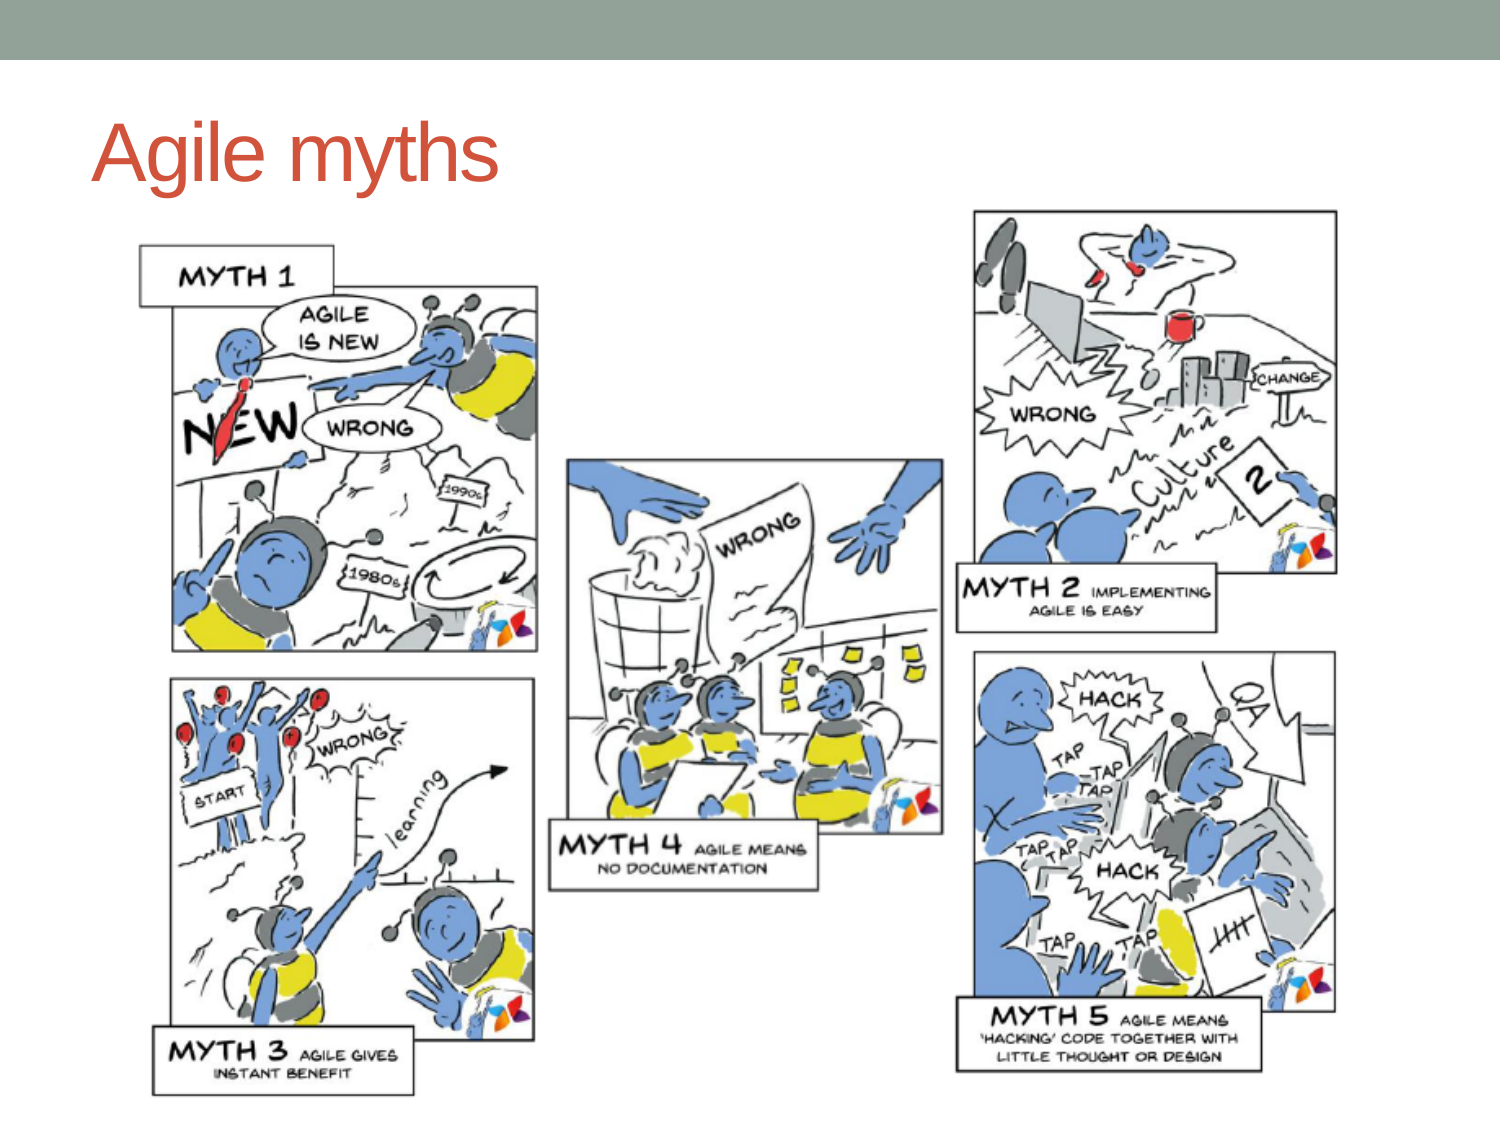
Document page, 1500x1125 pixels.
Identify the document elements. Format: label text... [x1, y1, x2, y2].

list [100, 207, 1416, 1107]
title Agile myths [76, 66, 1427, 229]
